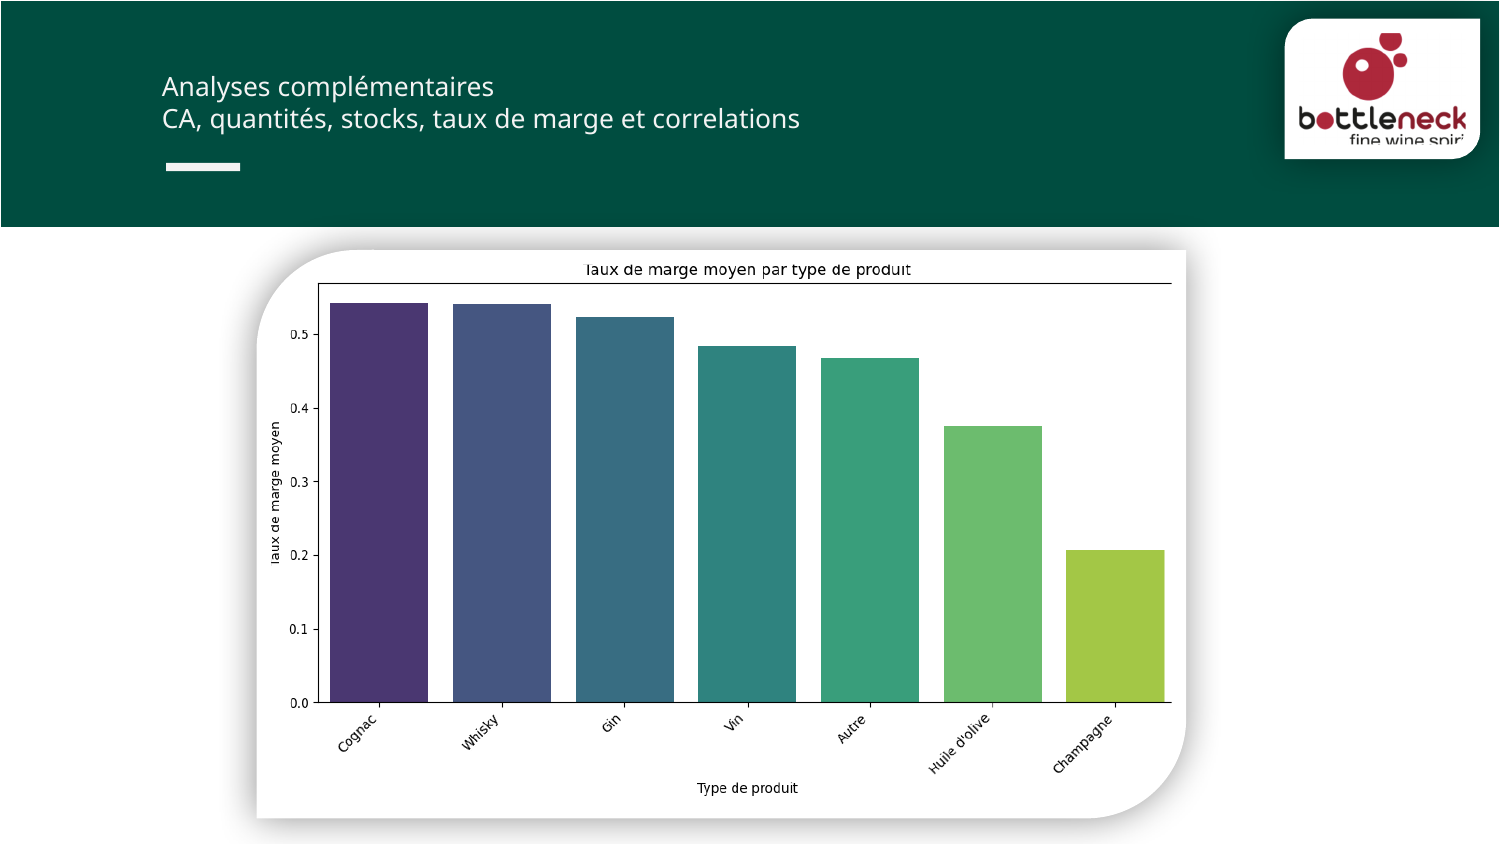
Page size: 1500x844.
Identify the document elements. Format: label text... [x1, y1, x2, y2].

text_box Analyses complémentaires CA, quantités, stocks, taux de marge et correlations [146, 55, 1260, 150]
picture [263, 257, 1180, 812]
text_box [166, 162, 241, 172]
picture [1291, 25, 1474, 152]
text_box [0, 0, 1500, 228]
